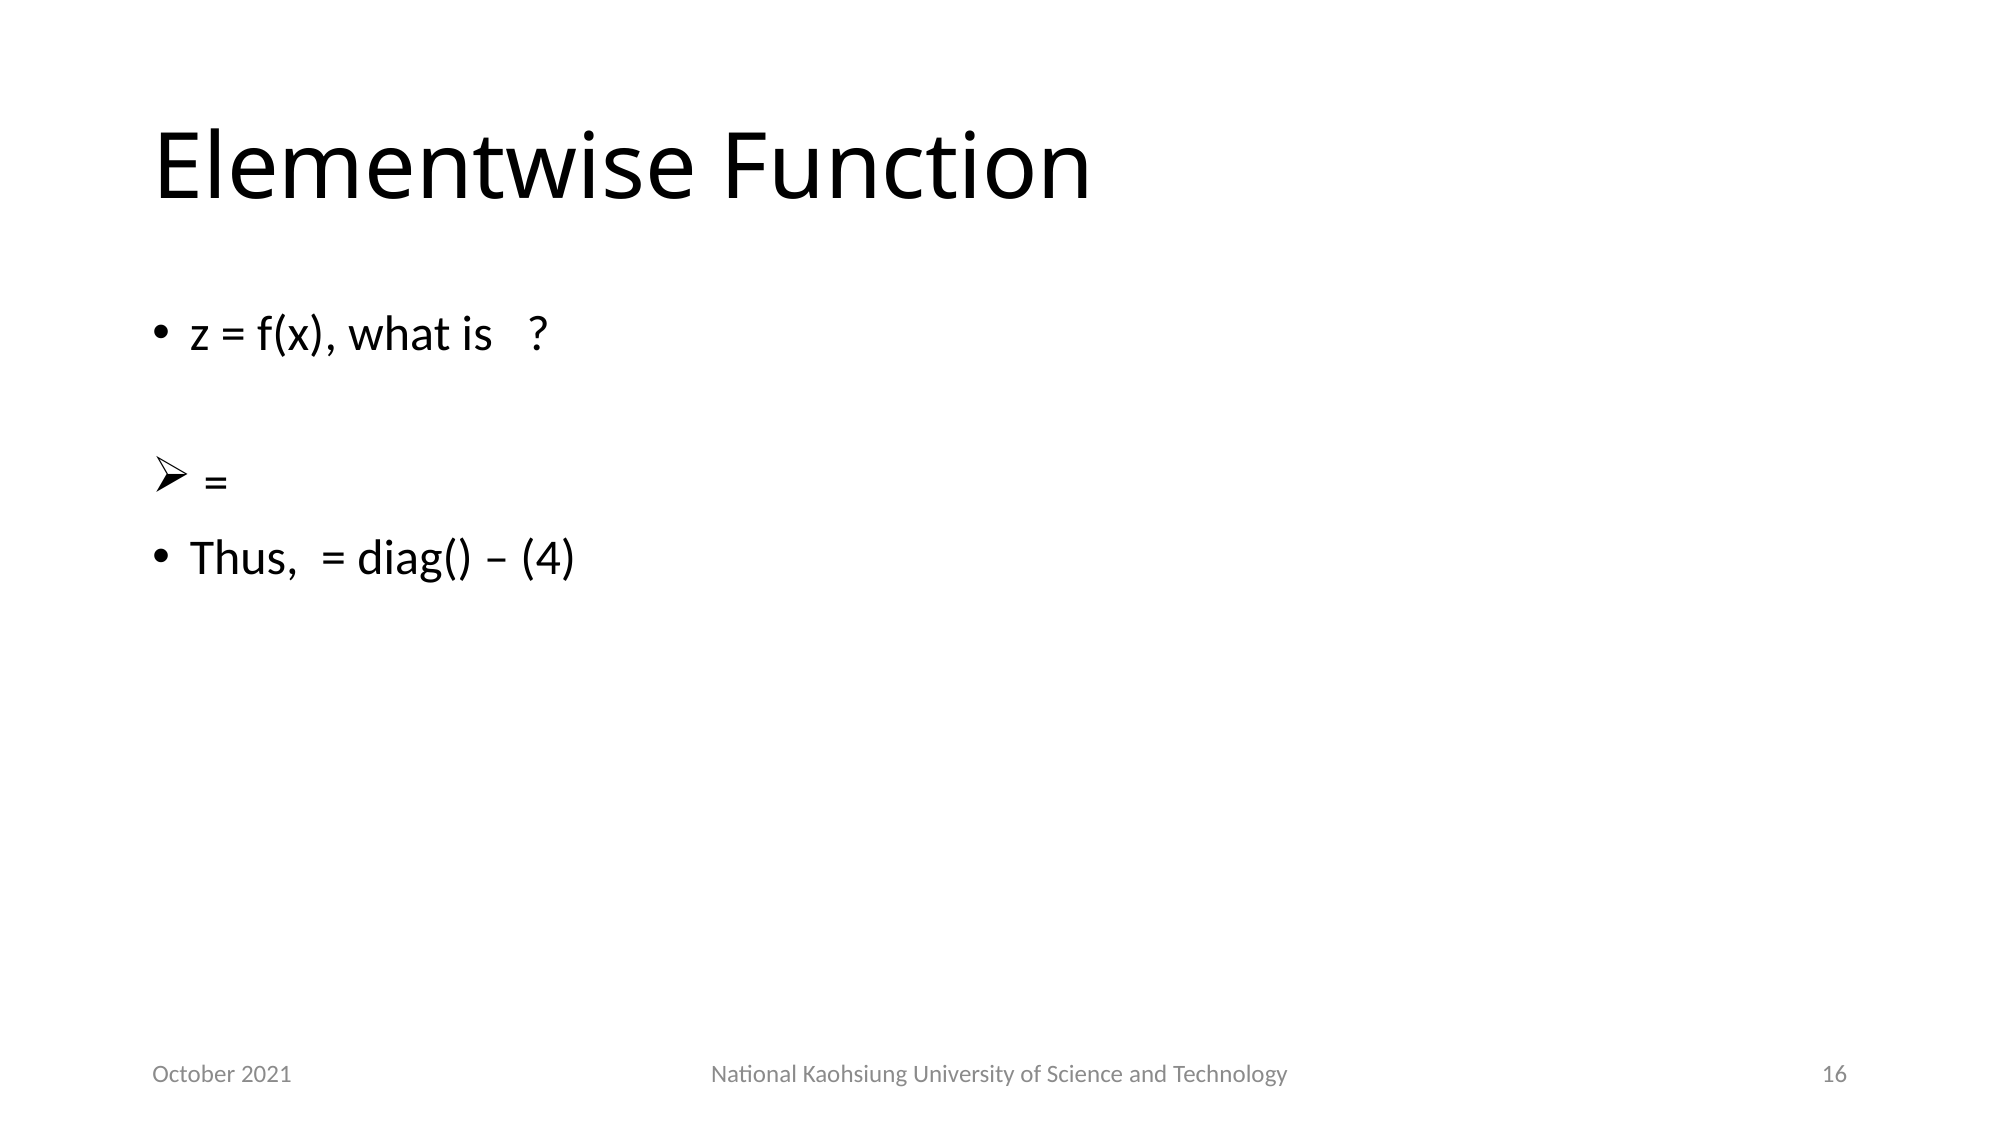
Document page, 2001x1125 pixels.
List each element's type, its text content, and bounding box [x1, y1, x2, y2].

slide_number 16 [1412, 1042, 1863, 1103]
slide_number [137, 1042, 588, 1103]
footer National Kaohsiung University of Science and Technology [662, 1042, 1338, 1103]
title Elementwise Function [137, 59, 1863, 278]
